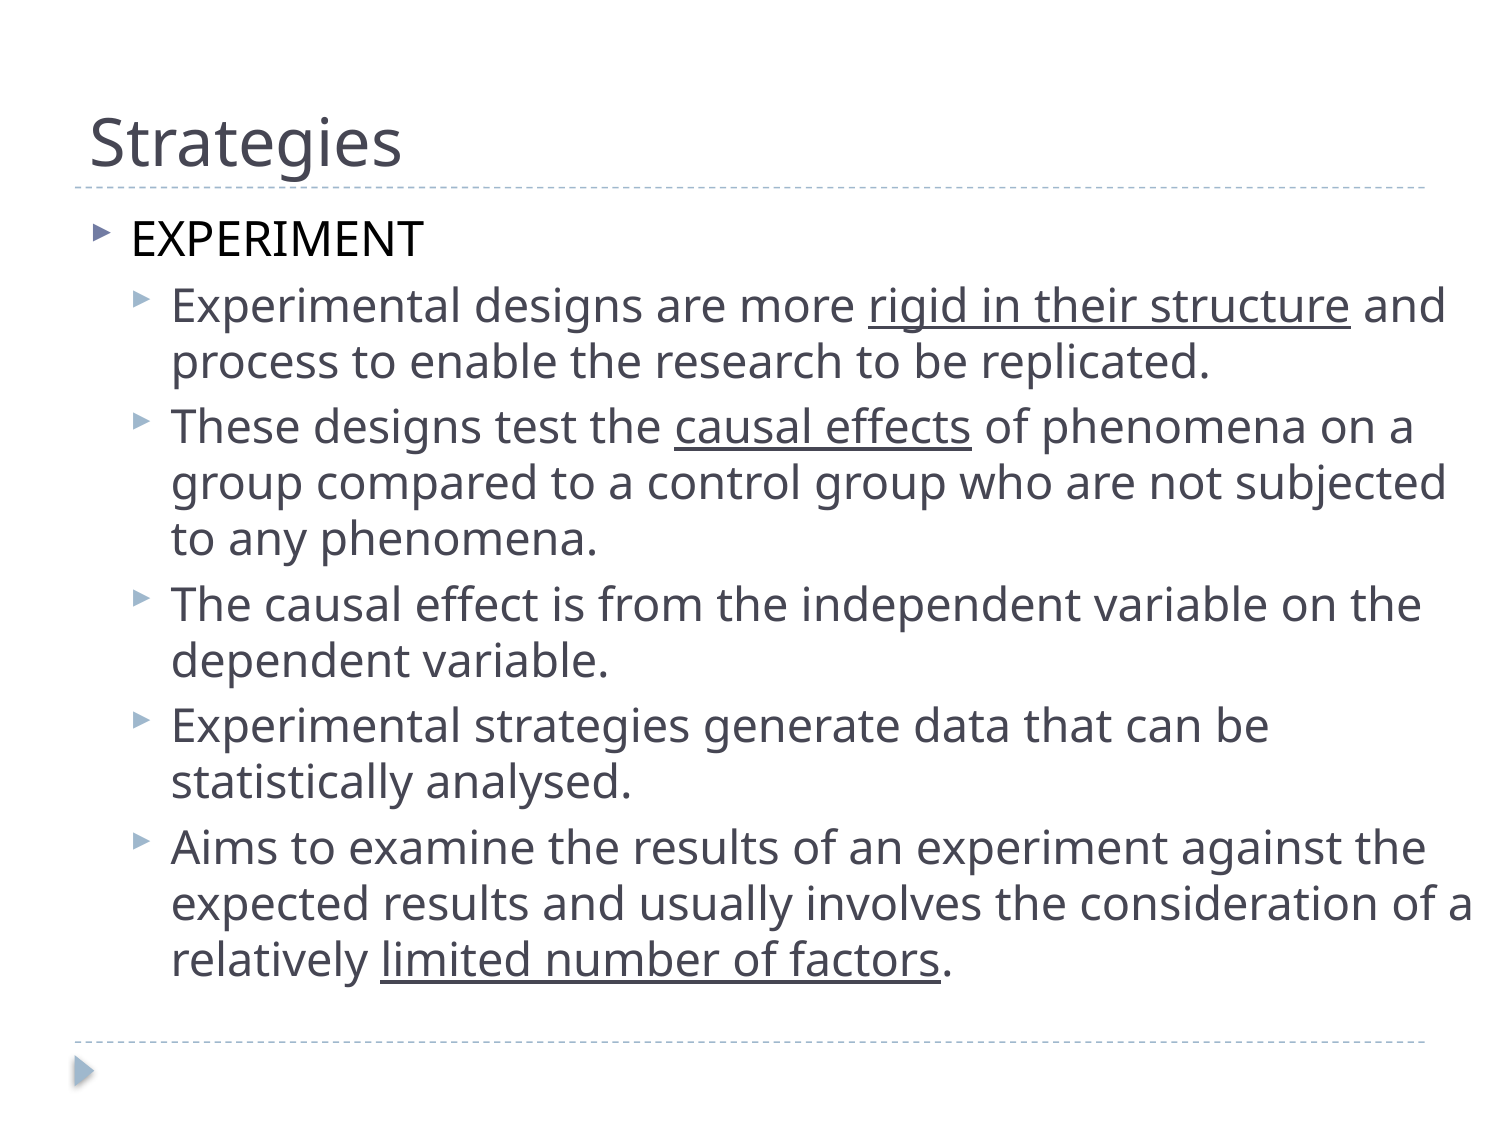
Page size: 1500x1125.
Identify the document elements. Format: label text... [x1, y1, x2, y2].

list EXPERIMENT Experimental designs are more rigid in their structure and process to enable the research to be replicated. These designs test the causal effects of phenomena on a group compared to a control group who are not subjected to any phenomena. The causal effect is from the independent variable on the dependent variable. Experimental strategies generate data that can be statistically analysed. Aims to examine the results of an experiment against the expected results and usually involves the consideration of a relatively limited number of factors. [75, 200, 1500, 1010]
title Strategies [75, 24, 1425, 188]
